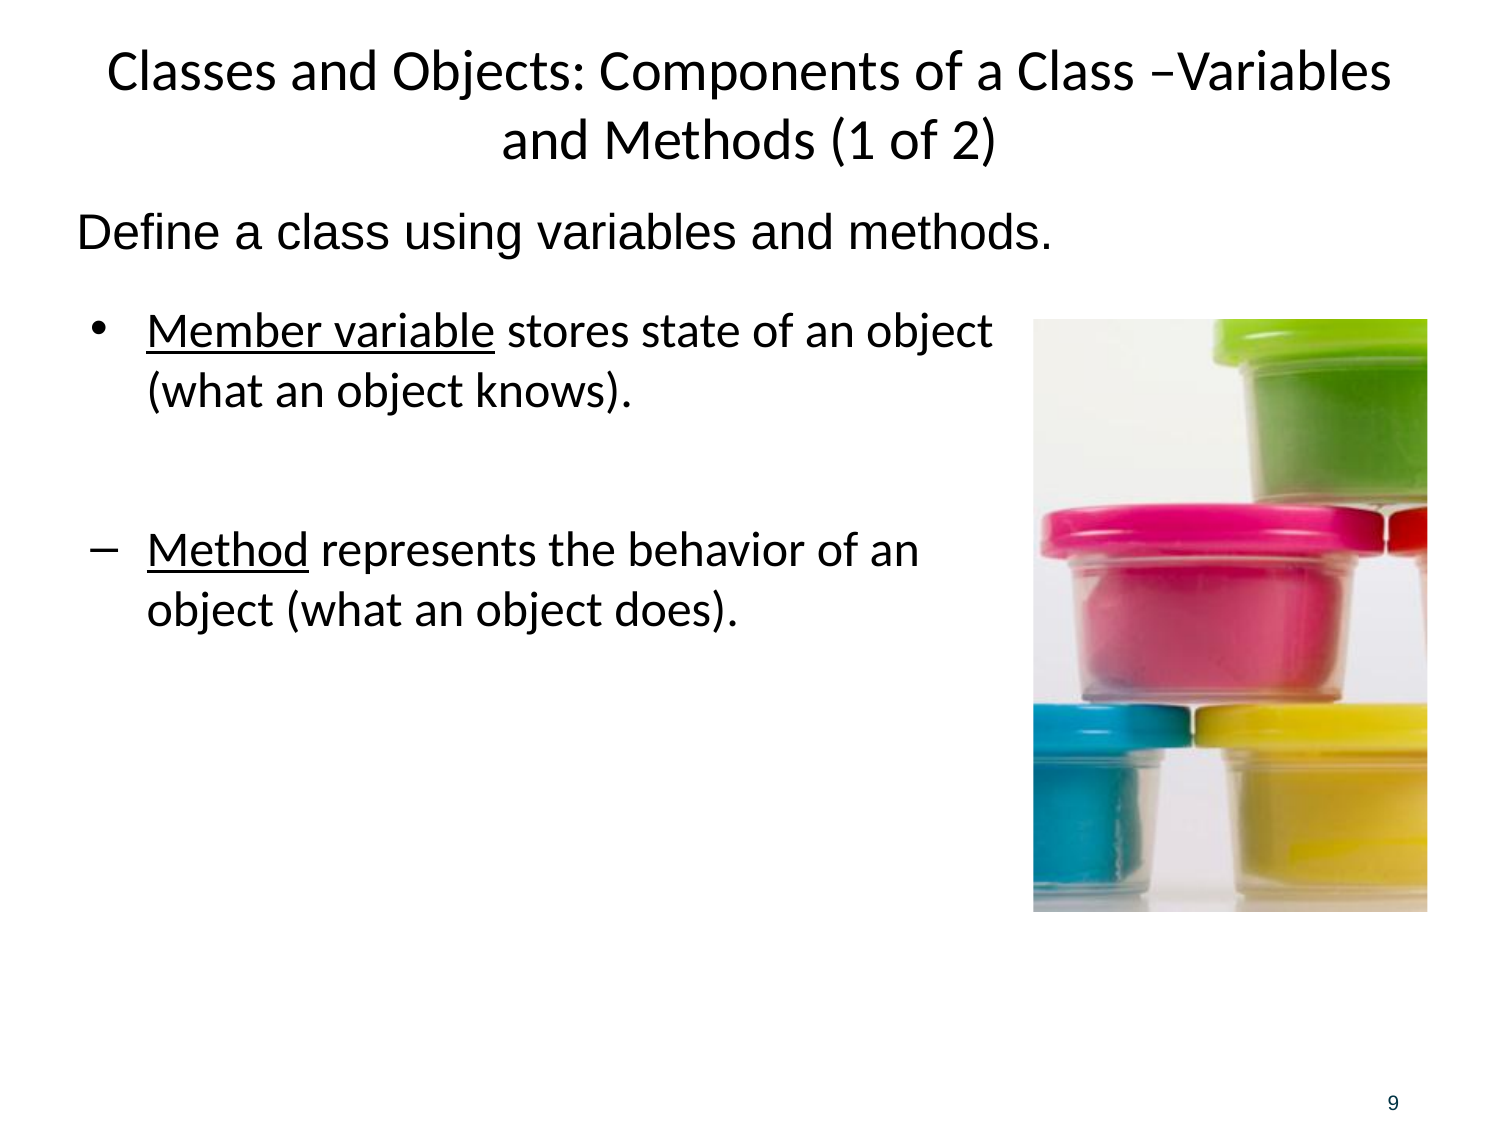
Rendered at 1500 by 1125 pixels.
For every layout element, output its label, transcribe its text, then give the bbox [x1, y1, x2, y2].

picture [1080, 730, 1110, 734]
text_box Define a class using variables and methods. [61, 199, 1394, 278]
picture [1033, 318, 1428, 912]
text_box 9 [1387, 1072, 1492, 1115]
title Classes and Objects: Components of a Class –Variables and Methods (1 of 2) [75, 30, 1425, 173]
list Member variable stores state of an object (what an object knows). Method represents the behavior of an object (what an object does). [75, 289, 1019, 627]
